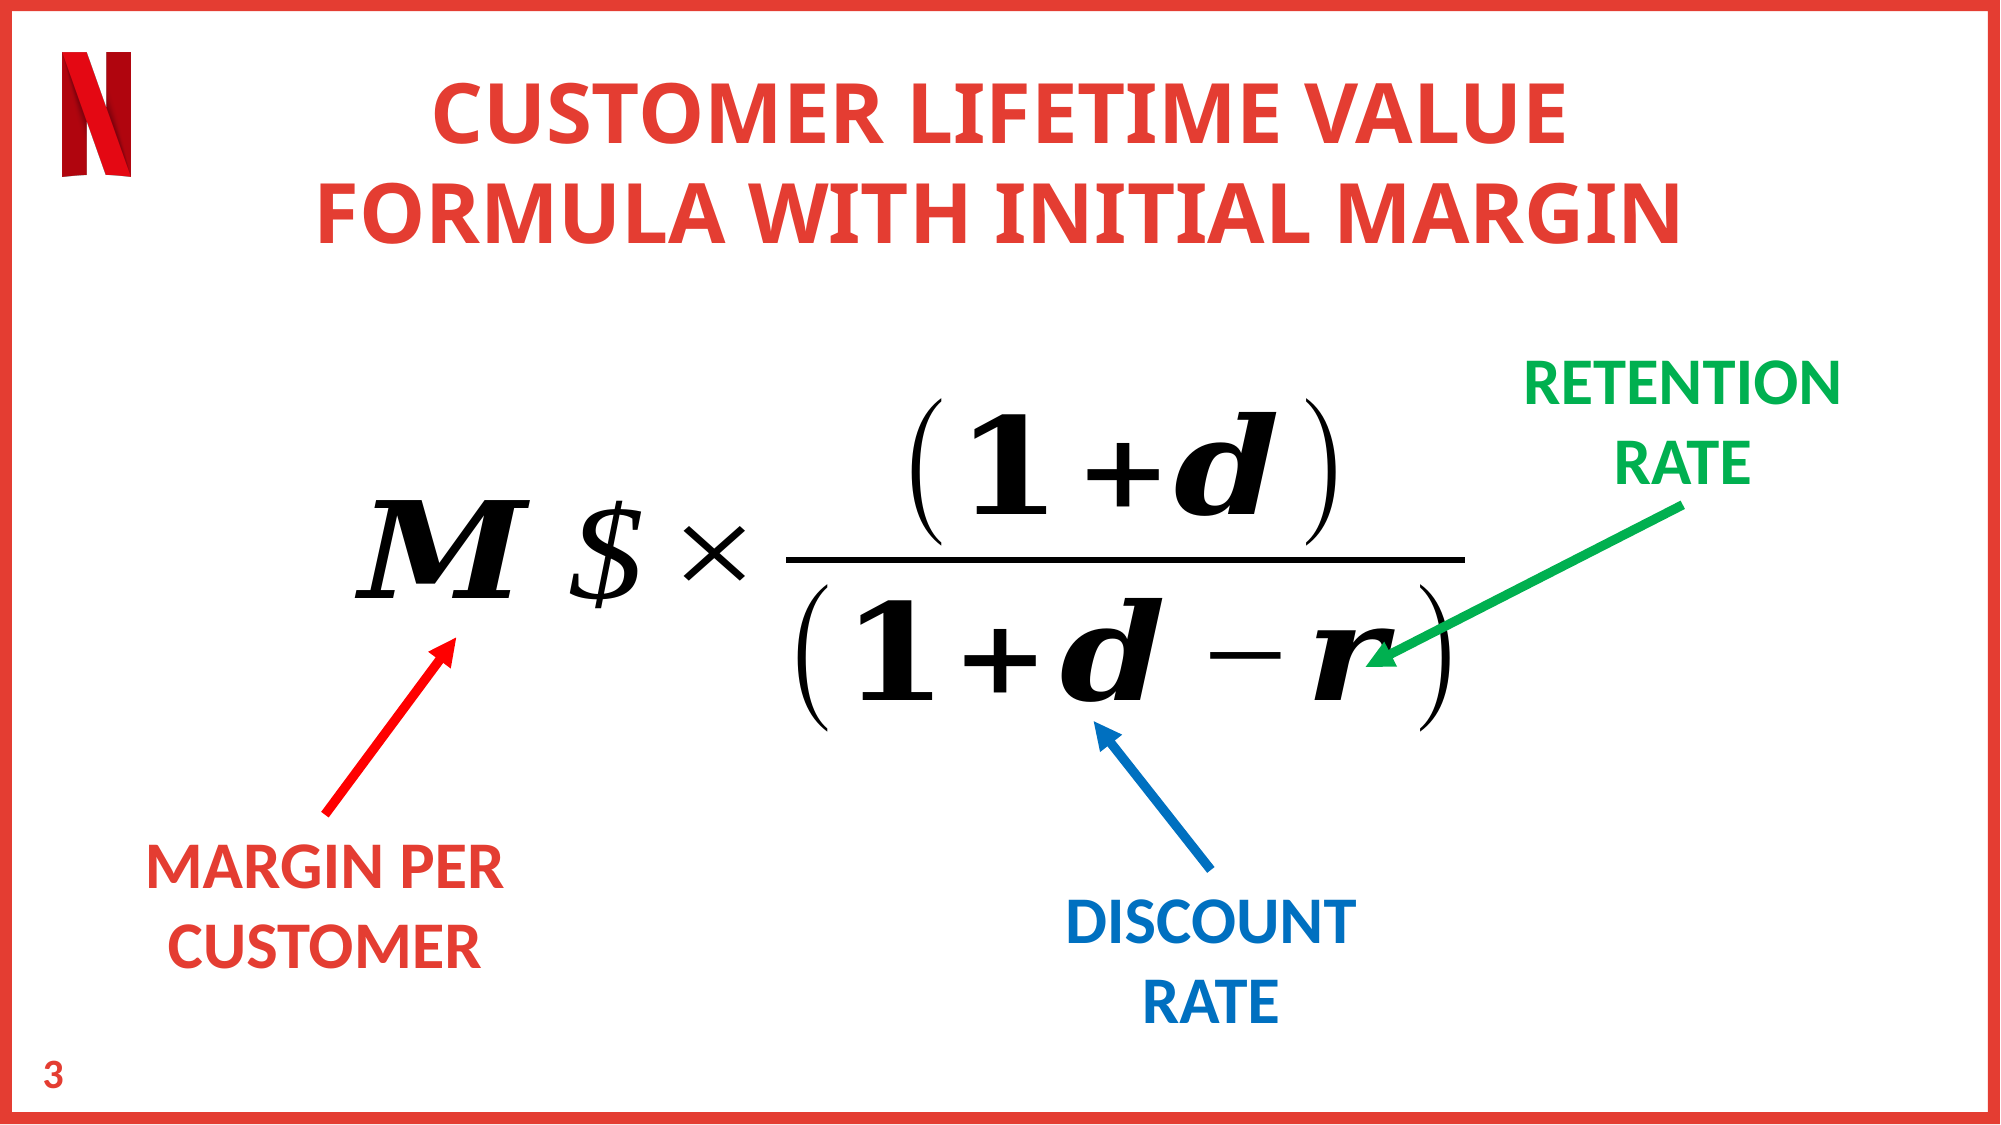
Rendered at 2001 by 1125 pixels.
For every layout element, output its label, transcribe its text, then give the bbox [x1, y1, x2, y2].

text_box 3 [1, 1039, 105, 1105]
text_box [1093, 721, 1211, 870]
text_box MARGIN PER CUSTOMER [113, 814, 536, 990]
text_box DISCOUNT RATE [999, 869, 1422, 1045]
picture [62, 52, 131, 178]
text_box CUSTOMER LIFETIME VALUE FORMULA WITH INITIAL MARGIN [256, 52, 1744, 268]
text_box [0, 0, 2000, 1125]
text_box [324, 637, 457, 815]
text_box RETENTION RATE [1471, 330, 1894, 505]
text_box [1365, 506, 1683, 667]
